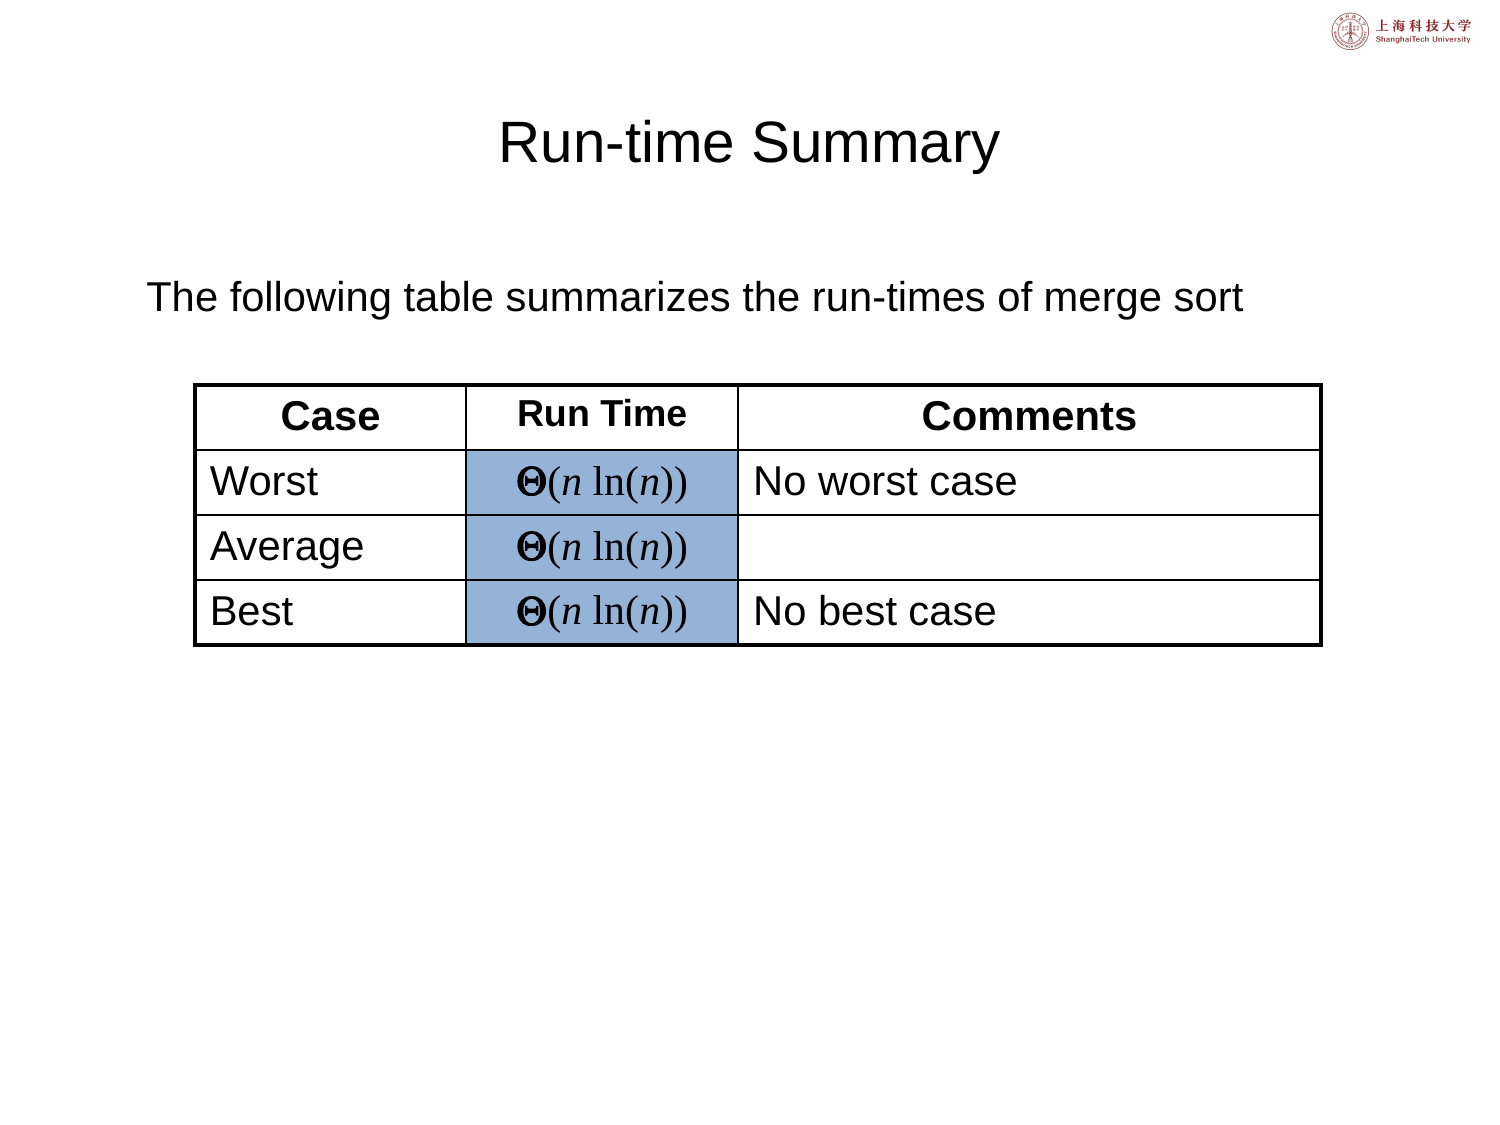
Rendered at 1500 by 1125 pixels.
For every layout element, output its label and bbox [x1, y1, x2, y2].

title [74, 44, 1426, 233]
table_cell [197, 581, 465, 643]
table_header [739, 387, 1319, 449]
table_header [197, 387, 465, 449]
table_cell [739, 581, 1319, 643]
table_cell [739, 451, 1319, 514]
table_cell [467, 516, 737, 579]
table_cell [467, 581, 737, 643]
table_header [467, 387, 737, 449]
table_cell [467, 451, 737, 514]
table_cell [739, 516, 1319, 579]
list [74, 262, 1426, 1006]
table_cell [197, 451, 465, 514]
table_cell [197, 516, 465, 579]
picture [1327, 0, 1478, 109]
